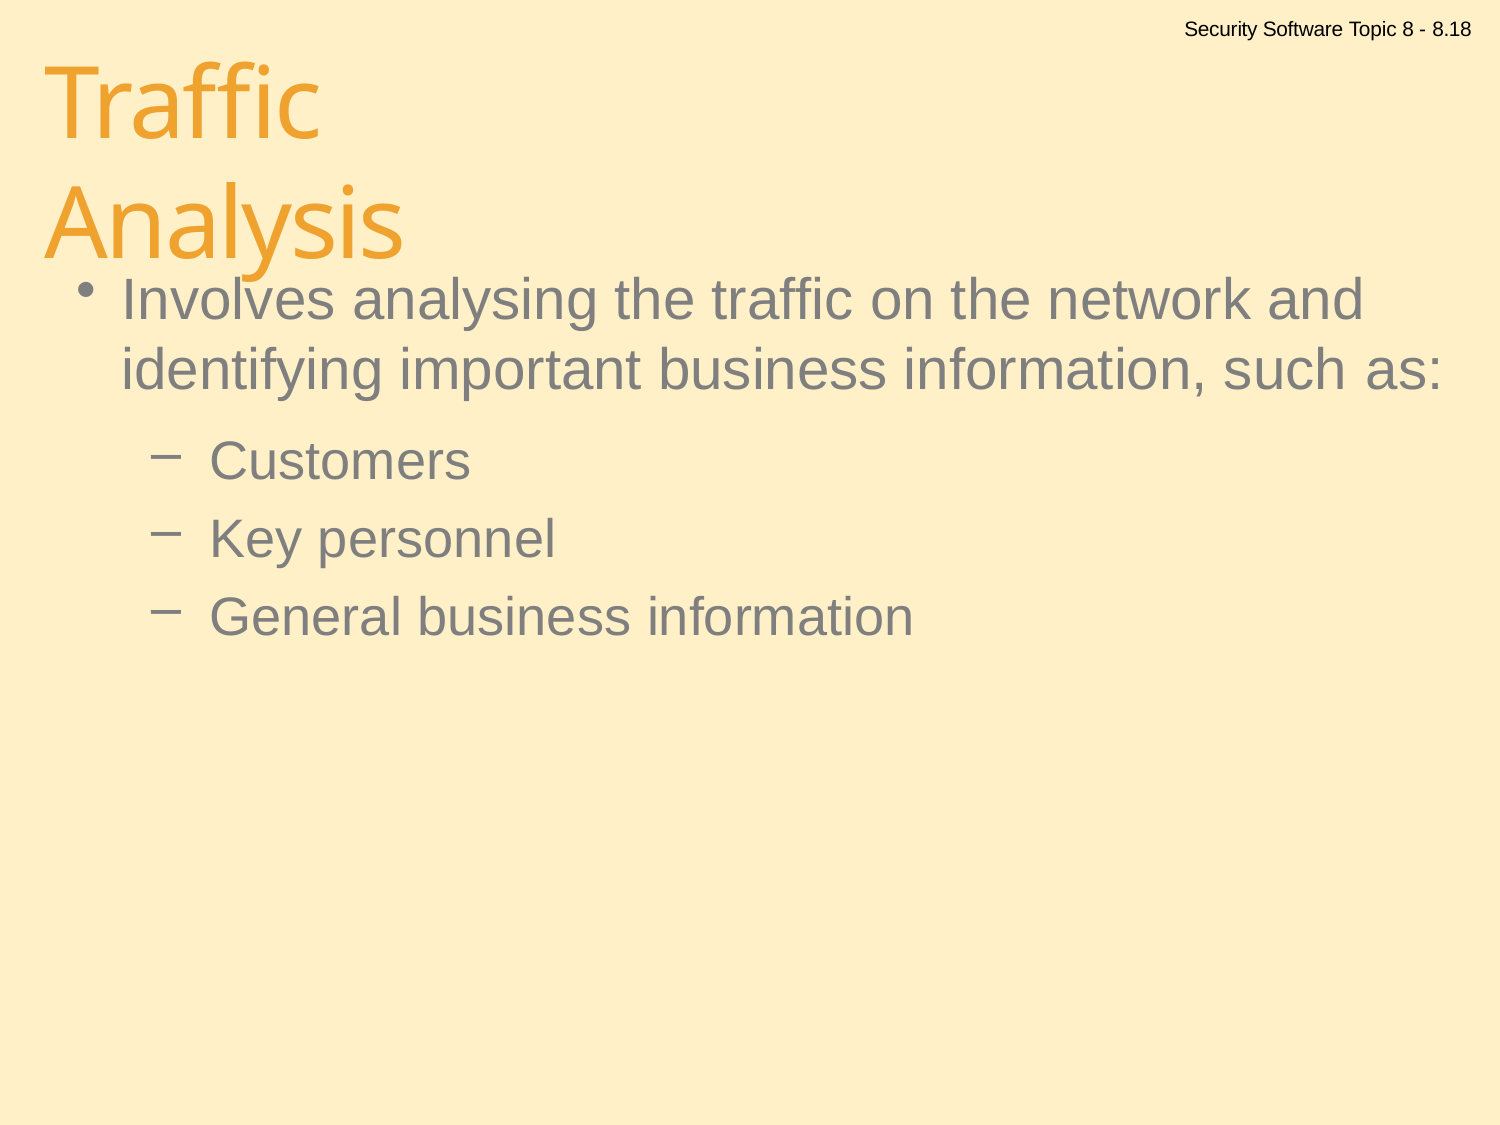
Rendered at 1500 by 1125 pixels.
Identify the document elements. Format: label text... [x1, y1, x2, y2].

title Traffic Analysis [42, 36, 670, 279]
text_box Involves analysing the traffic on the network and identifying important business information, such as: Customers Key personnel General business information [74, 259, 1449, 647]
text_box Security Software Topic 8 - 8.18 [1182, 13, 1488, 41]
